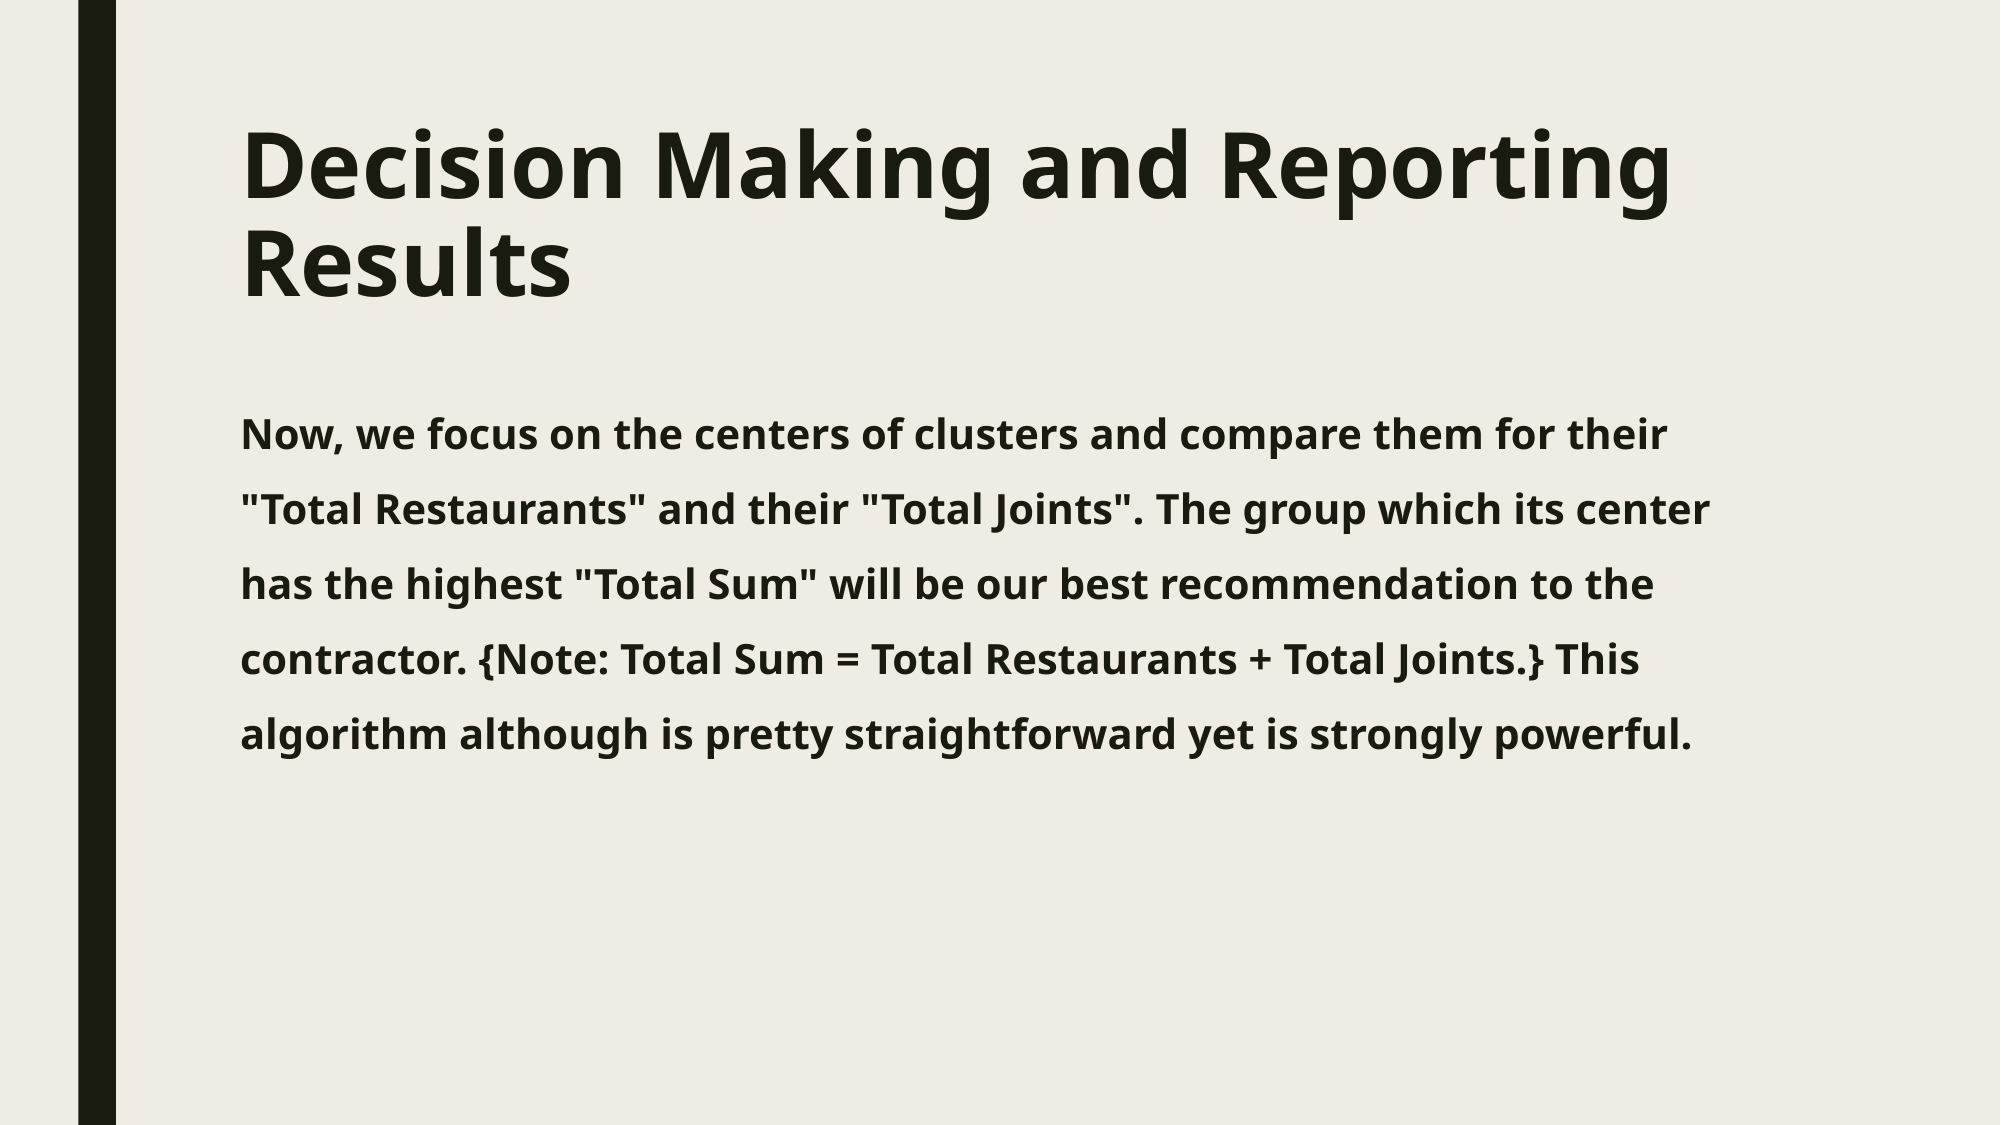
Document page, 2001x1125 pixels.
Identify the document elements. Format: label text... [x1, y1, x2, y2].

title Decision Making and Reporting Results [225, 112, 1800, 357]
list Now, we focus on the centers of clusters and compare them for their "Total Restaurants" and their "Total Joints". The group which its center has the highest "Total Sum" will be our best recommendation to the contractor. {Note: Total Sum = Total Restaurants + Total Joints.} This algorithm although is pretty straightforward yet is strongly powerful. [225, 375, 1800, 963]
